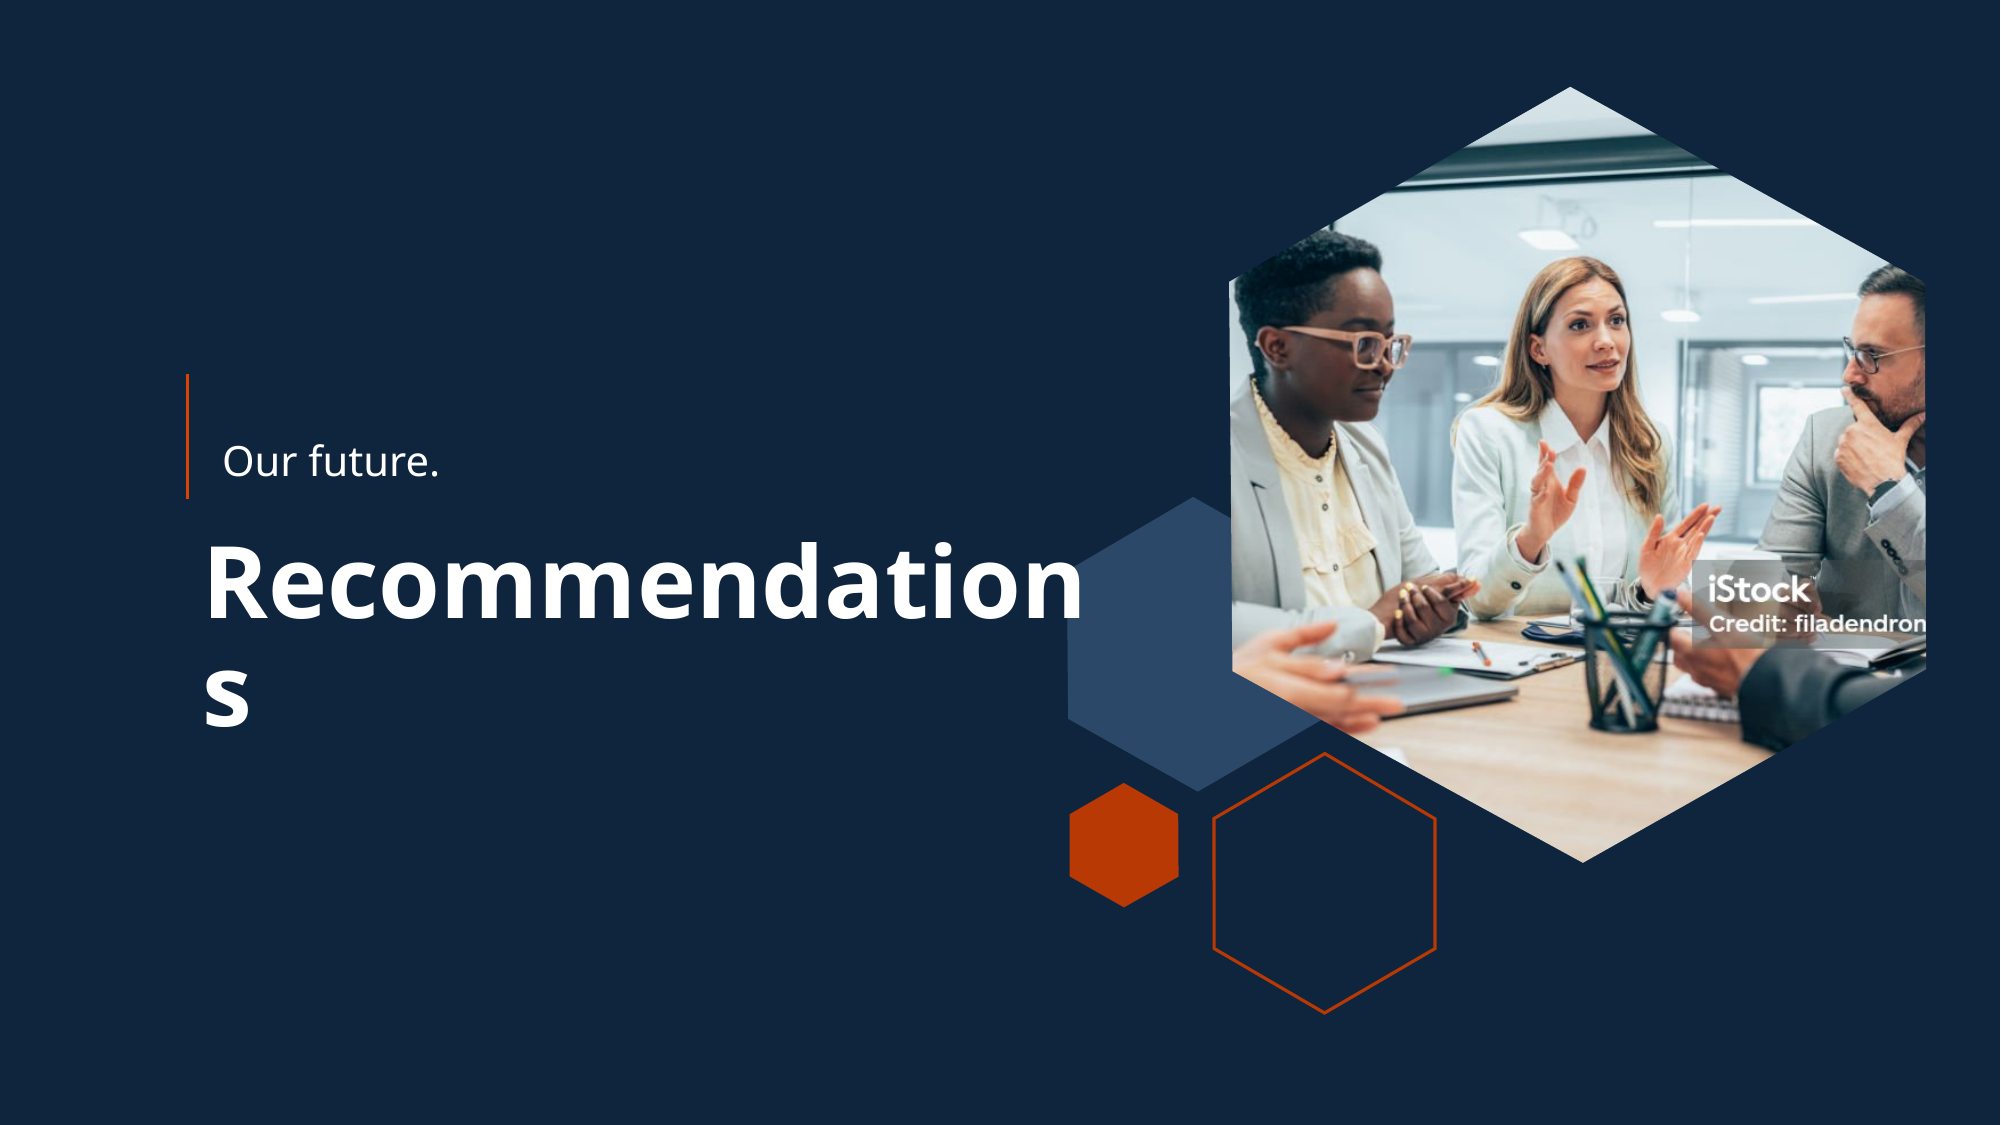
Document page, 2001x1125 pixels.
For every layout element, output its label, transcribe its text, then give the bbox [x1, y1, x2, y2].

picture [1127, 86, 1927, 863]
list Our future. [206, 367, 1032, 493]
title Recommendations [187, 525, 1127, 975]
